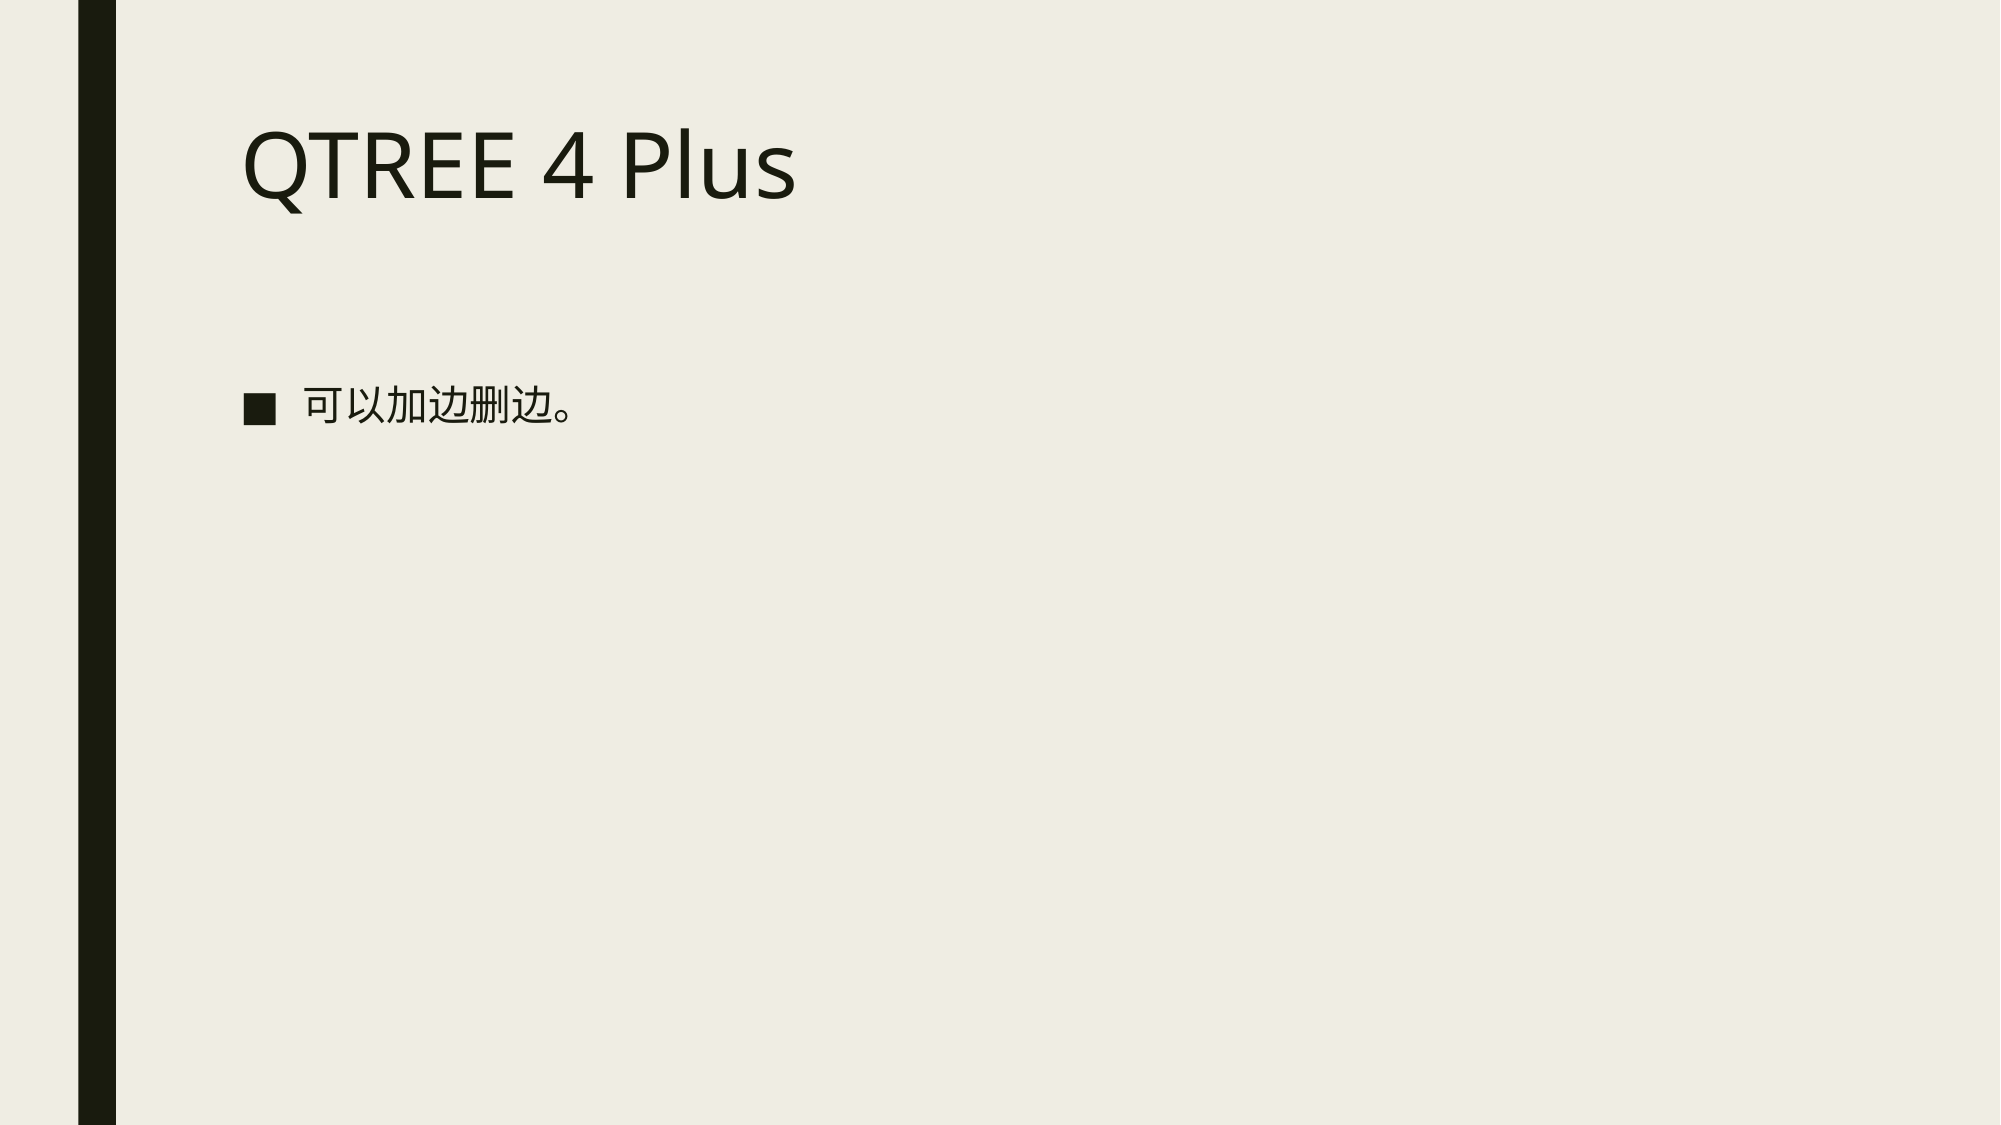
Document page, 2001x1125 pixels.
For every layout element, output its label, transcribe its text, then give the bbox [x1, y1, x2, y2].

list 可以加边删边。 [225, 375, 1800, 963]
title QTREE 4 Plus [225, 112, 1800, 357]
